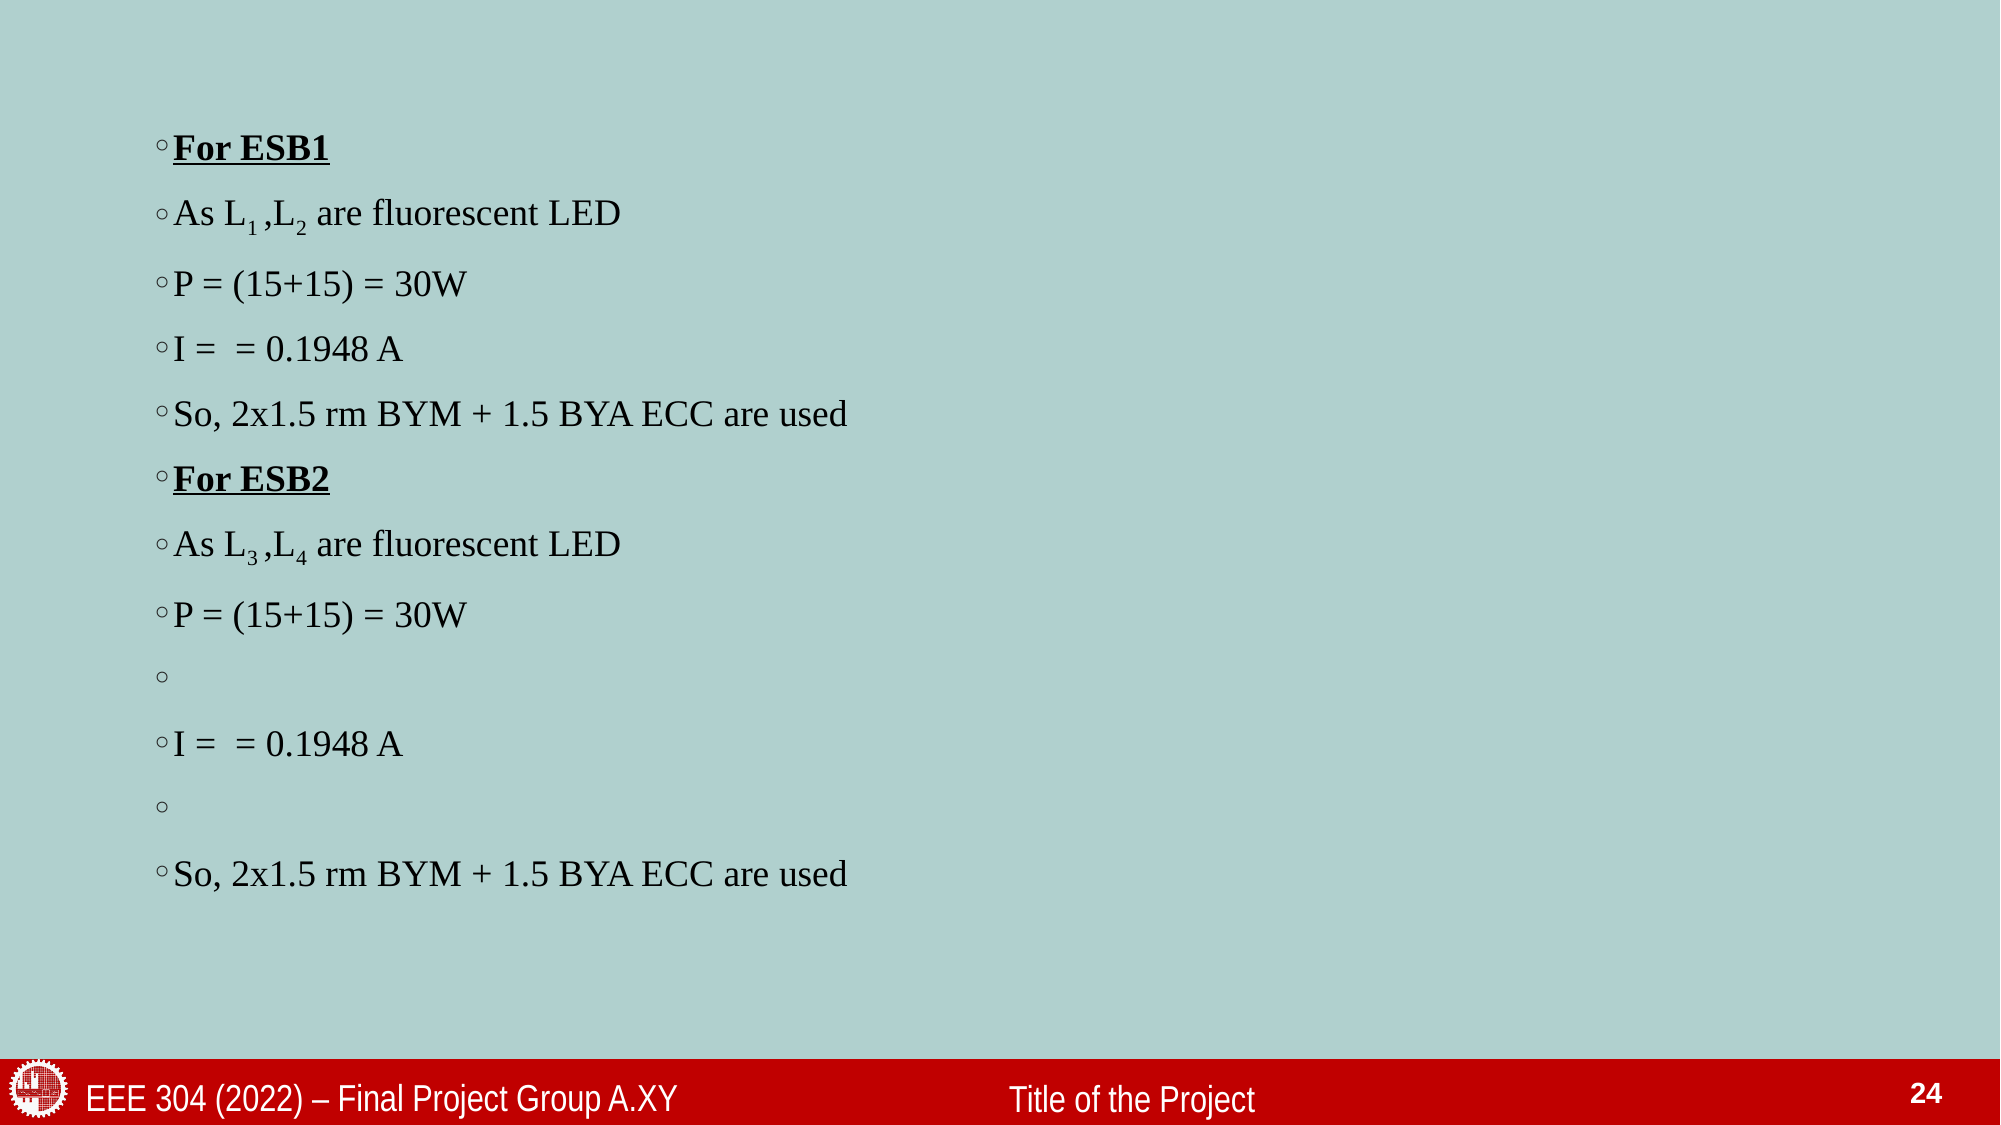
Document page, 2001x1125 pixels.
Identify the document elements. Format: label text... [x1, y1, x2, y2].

picture [8, 1059, 71, 1118]
slide_number EEE 304 (2022) – Final Project Group A.XY [70, 1066, 722, 1125]
slide_number 24 [1871, 1066, 1958, 1118]
footer Title of the Project [721, 1067, 1543, 1125]
